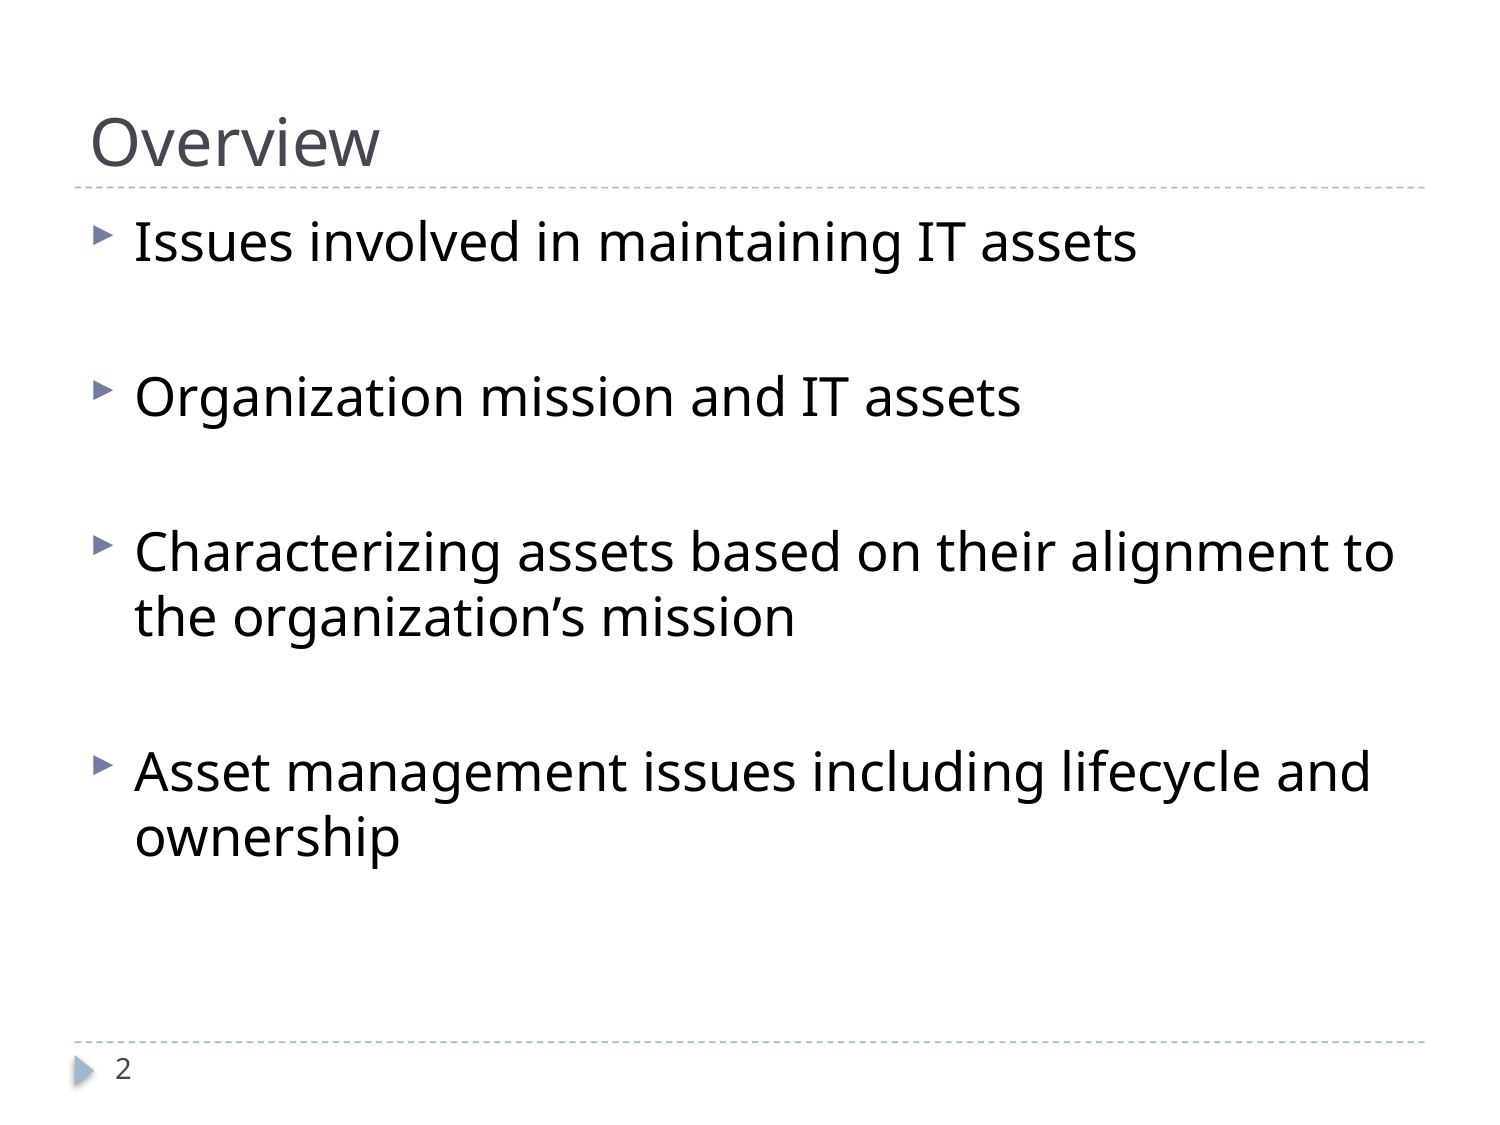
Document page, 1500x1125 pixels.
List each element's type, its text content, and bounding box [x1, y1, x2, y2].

title Overview [75, 24, 1425, 188]
list Issues involved in maintaining IT assets Organization mission and IT assets Characterizing assets based on their alignment to the organization’s mission Asset management issues including lifecycle and ownership [75, 200, 1425, 1010]
slide_number 2 [100, 1042, 426, 1103]
